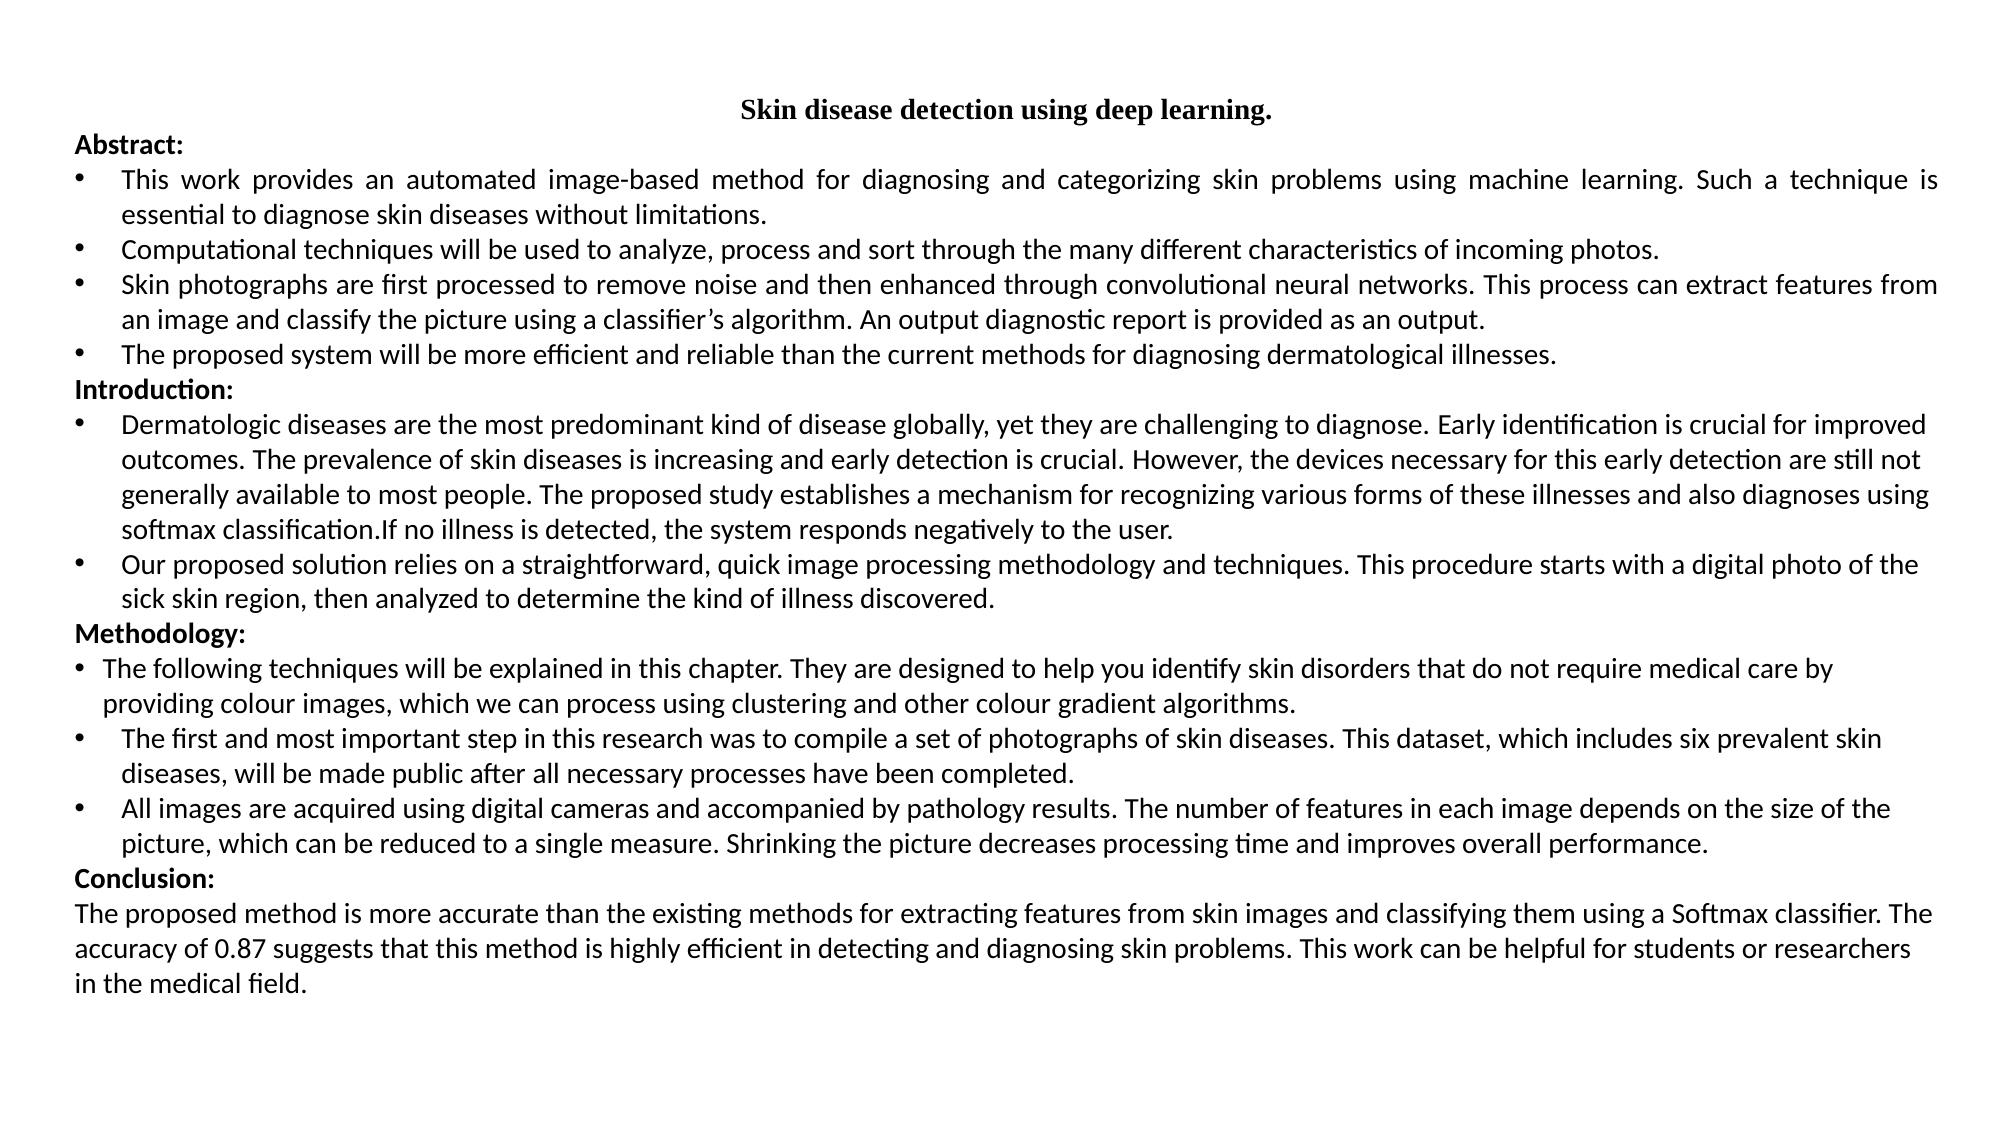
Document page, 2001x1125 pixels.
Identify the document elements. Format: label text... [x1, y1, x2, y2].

text_box Skin disease detection using deep learning. Abstract: This work provides an automated image-based method for diagnosing and categorizing skin problems using machine learning. Such a technique is essential to diagnose skin diseases without limitations. Computational techniques will be used to analyze, process and sort through the many different characteristics of incoming photos. Skin photographs are first processed to remove noise and then enhanced through convolutional neural networks. This process can extract features from an image and classify the picture using a classifier’s algorithm. An output diagnostic report is provided as an output. The proposed system will be more efficient and reliable than the current methods for diagnosing dermatological illnesses. Introduction: Dermatologic diseases are the most predominant kind of disease globally, yet they are challenging to diagnose. Early identification is crucial for improved outcomes. The prevalence of skin diseases is increasing and early detection is crucial. However, the devices necessary for this early detection are still not generally available to most people. The proposed study establishes a mechanism for recognizing various forms of these illnesses and also diagnoses using softmax classification.If no illness is detected, the system responds negatively to the user. Our proposed solution relies on a straightforward, quick image processing methodology and techniques. This procedure starts with a digital photo of the sick skin region, then analyzed to determine the kind of illness discovered. Methodology: The following techniques will be explained in this chapter. They are designed to help you identify skin disorders that do not require medical care by providing colour images, which we can process using clustering and other colour gradient algorithms. The first and most important step in this research was to compile a set of photographs of skin diseases. This dataset, which includes six prevalent skin diseases, will be made public after all necessary processes have been completed. All images are acquired using digital cameras and accompanied by pathology results. The number of features in each image depends on the size of the picture, which can be reduced to a single measure. Shrinking the picture decreases processing time and improves overall performance. Conclusion: The proposed method is more accurate than the existing methods for extracting features from skin images and classifying them using a Softmax classifier. The accuracy of 0.87 suggests that this method is highly efficient in detecting and diagnosing skin problems. This work can be helpful for students or researchers in the medical field. [59, 65, 1955, 1125]
